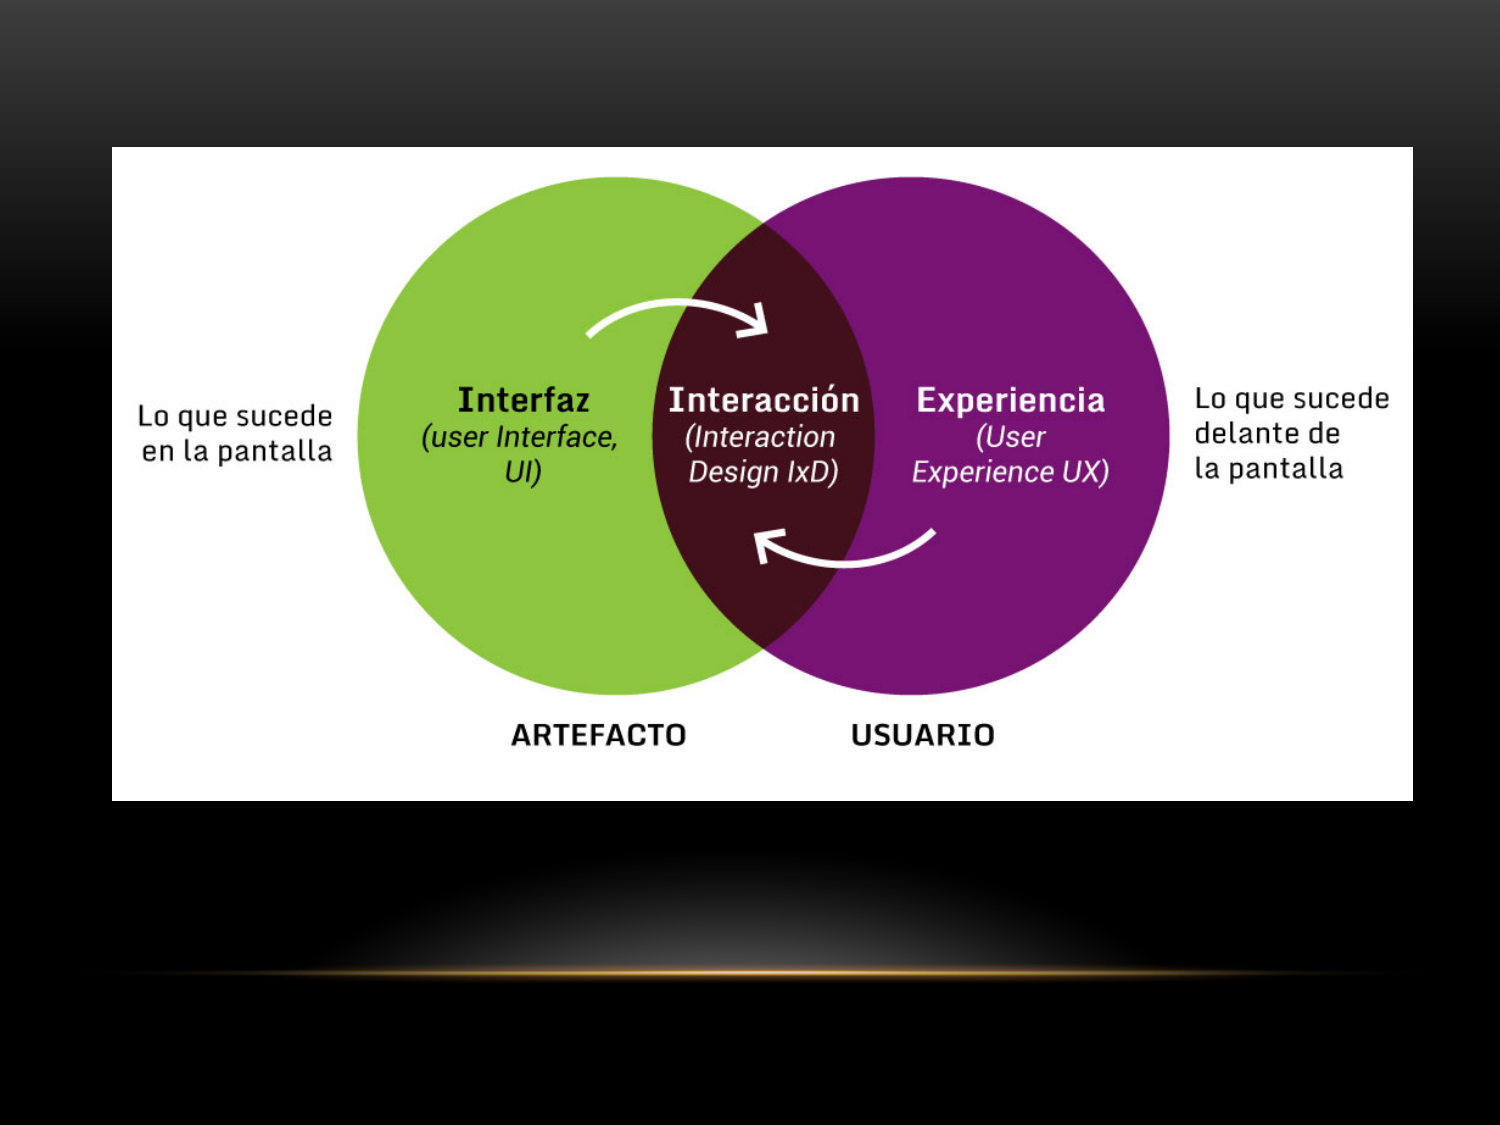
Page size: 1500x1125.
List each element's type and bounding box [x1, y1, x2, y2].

picture [0, 0, 1500, 1125]
list [111, 147, 1413, 801]
